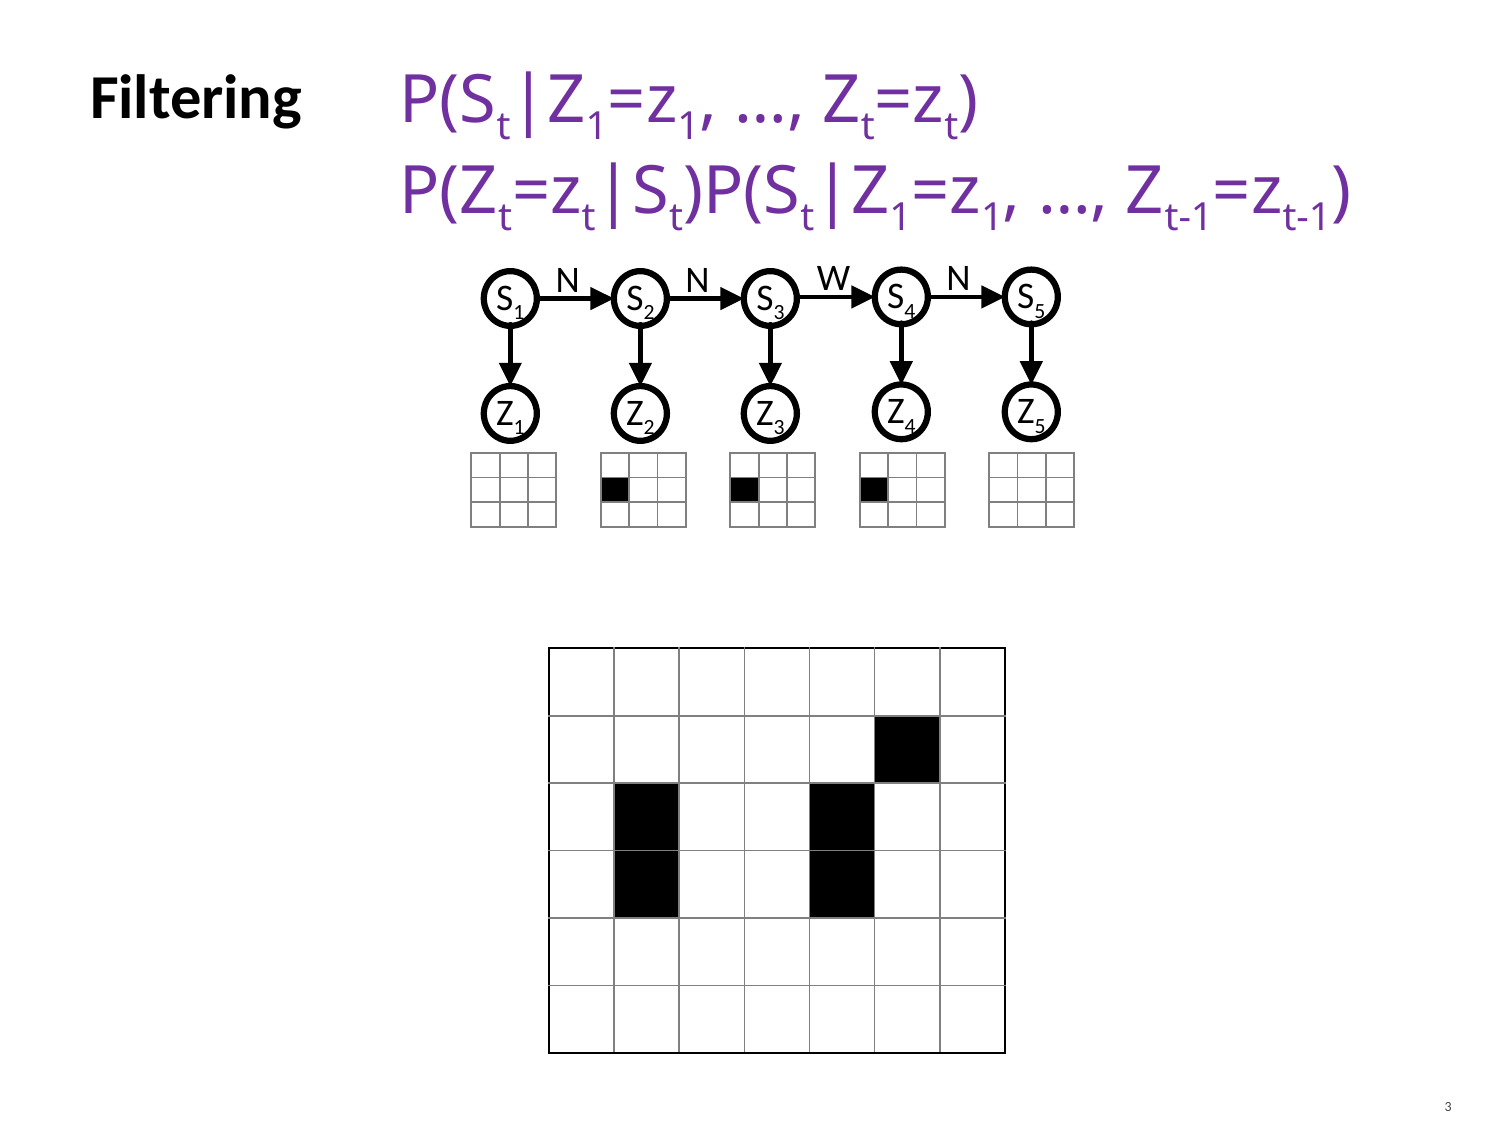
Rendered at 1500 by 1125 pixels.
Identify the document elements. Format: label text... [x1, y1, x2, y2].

table_cell [602, 478, 628, 501]
table_cell [889, 478, 916, 501]
table_header [861, 454, 887, 477]
table_cell [630, 478, 657, 501]
table_cell [550, 919, 613, 985]
table_cell [810, 851, 874, 917]
table_cell [760, 503, 786, 526]
table_cell [501, 478, 527, 501]
text_box S2 [613, 270, 668, 327]
table_header [658, 454, 685, 477]
table_cell [731, 478, 758, 501]
text_box S1 [483, 270, 538, 327]
table_cell [941, 919, 1004, 985]
text_box S3 [743, 270, 798, 327]
table_cell [1047, 503, 1073, 526]
table_cell [602, 503, 628, 526]
table_cell [615, 784, 678, 850]
slide_number 3 [1345, 1080, 1467, 1125]
text_box W [802, 245, 865, 296]
text_box N [540, 247, 595, 298]
table_cell [658, 503, 685, 526]
table_cell [550, 851, 613, 917]
table_header [875, 649, 939, 715]
table_cell [501, 503, 527, 526]
text_box Z4 [874, 384, 929, 440]
table_header [788, 454, 814, 477]
table_cell [680, 784, 744, 850]
table_cell [615, 851, 678, 917]
text_box S4 [874, 269, 929, 325]
table_cell [745, 717, 809, 782]
table_cell [745, 851, 809, 917]
table_header [1018, 454, 1045, 477]
text_box N [931, 245, 986, 296]
table_header [1047, 454, 1073, 477]
table_cell [1018, 503, 1045, 526]
table_header [745, 649, 809, 715]
table_cell [1018, 478, 1045, 501]
table_cell [875, 986, 939, 1052]
table_cell [861, 503, 887, 526]
text_box Z1 [483, 385, 538, 442]
table_header [615, 649, 678, 715]
text_box N [670, 247, 725, 298]
table_cell [745, 986, 809, 1052]
table_cell [615, 919, 678, 985]
table_cell [529, 503, 555, 526]
table_cell [810, 986, 874, 1052]
table_header [760, 454, 786, 477]
table_cell [680, 919, 744, 985]
table_cell [472, 503, 499, 526]
table_cell [990, 503, 1017, 526]
table_header [630, 454, 657, 477]
table_header [731, 454, 758, 477]
table_header [889, 454, 916, 477]
table_header [501, 454, 527, 477]
table_cell [680, 717, 744, 782]
text_box Z5 [1004, 384, 1059, 440]
table_cell [788, 503, 814, 526]
table_cell [941, 851, 1004, 917]
table_header [990, 454, 1017, 477]
table_cell [889, 503, 916, 526]
table_cell [550, 717, 613, 782]
table_cell [1047, 478, 1073, 501]
table_header [810, 649, 874, 715]
table_header [529, 454, 555, 477]
table_cell [680, 986, 744, 1052]
table_cell [615, 717, 678, 782]
table_cell [615, 986, 678, 1052]
table_header [602, 454, 628, 477]
table_header [472, 454, 499, 477]
table_cell [941, 986, 1004, 1052]
table_cell [788, 478, 814, 501]
table_cell [810, 717, 874, 782]
table_header [917, 454, 944, 477]
table_cell [875, 717, 939, 782]
table_cell [941, 784, 1004, 850]
table_cell [680, 851, 744, 917]
table_cell [745, 784, 809, 850]
table_cell [529, 478, 555, 501]
table_cell [745, 919, 809, 985]
table_cell [550, 986, 613, 1052]
table_header [550, 649, 613, 715]
title Filtering [75, 24, 1425, 163]
table_cell [472, 478, 499, 501]
table_cell [917, 503, 944, 526]
table_cell [630, 503, 657, 526]
table_cell [875, 919, 939, 985]
table_cell [875, 851, 939, 917]
table_cell [861, 478, 887, 501]
table_cell [917, 478, 944, 501]
text_box Z3 [743, 385, 798, 442]
text_box S5 [1004, 269, 1059, 325]
table_cell [990, 478, 1017, 501]
table_cell [810, 919, 874, 985]
table_cell [810, 784, 874, 850]
table_header [941, 649, 1004, 715]
table_cell [550, 784, 613, 850]
text_box Z2 [613, 385, 668, 442]
table_cell [875, 784, 939, 850]
table_cell [941, 717, 1004, 782]
table_header [680, 649, 744, 715]
table_cell [731, 503, 758, 526]
table_cell [760, 478, 786, 501]
table_cell [658, 478, 685, 501]
